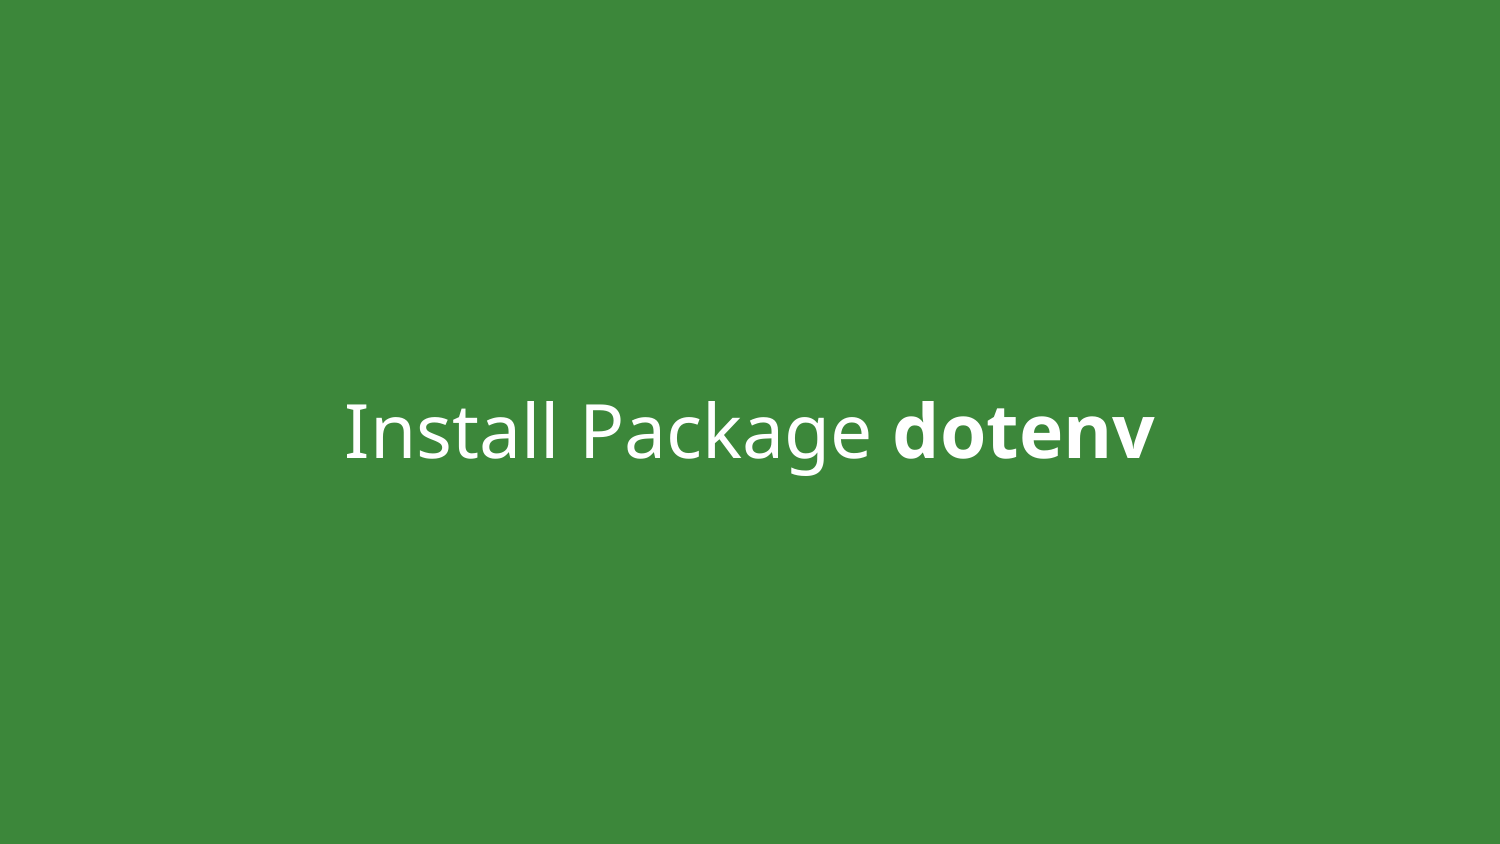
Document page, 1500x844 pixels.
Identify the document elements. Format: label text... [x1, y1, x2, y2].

title Install Package dotenv [245, 310, 1255, 533]
